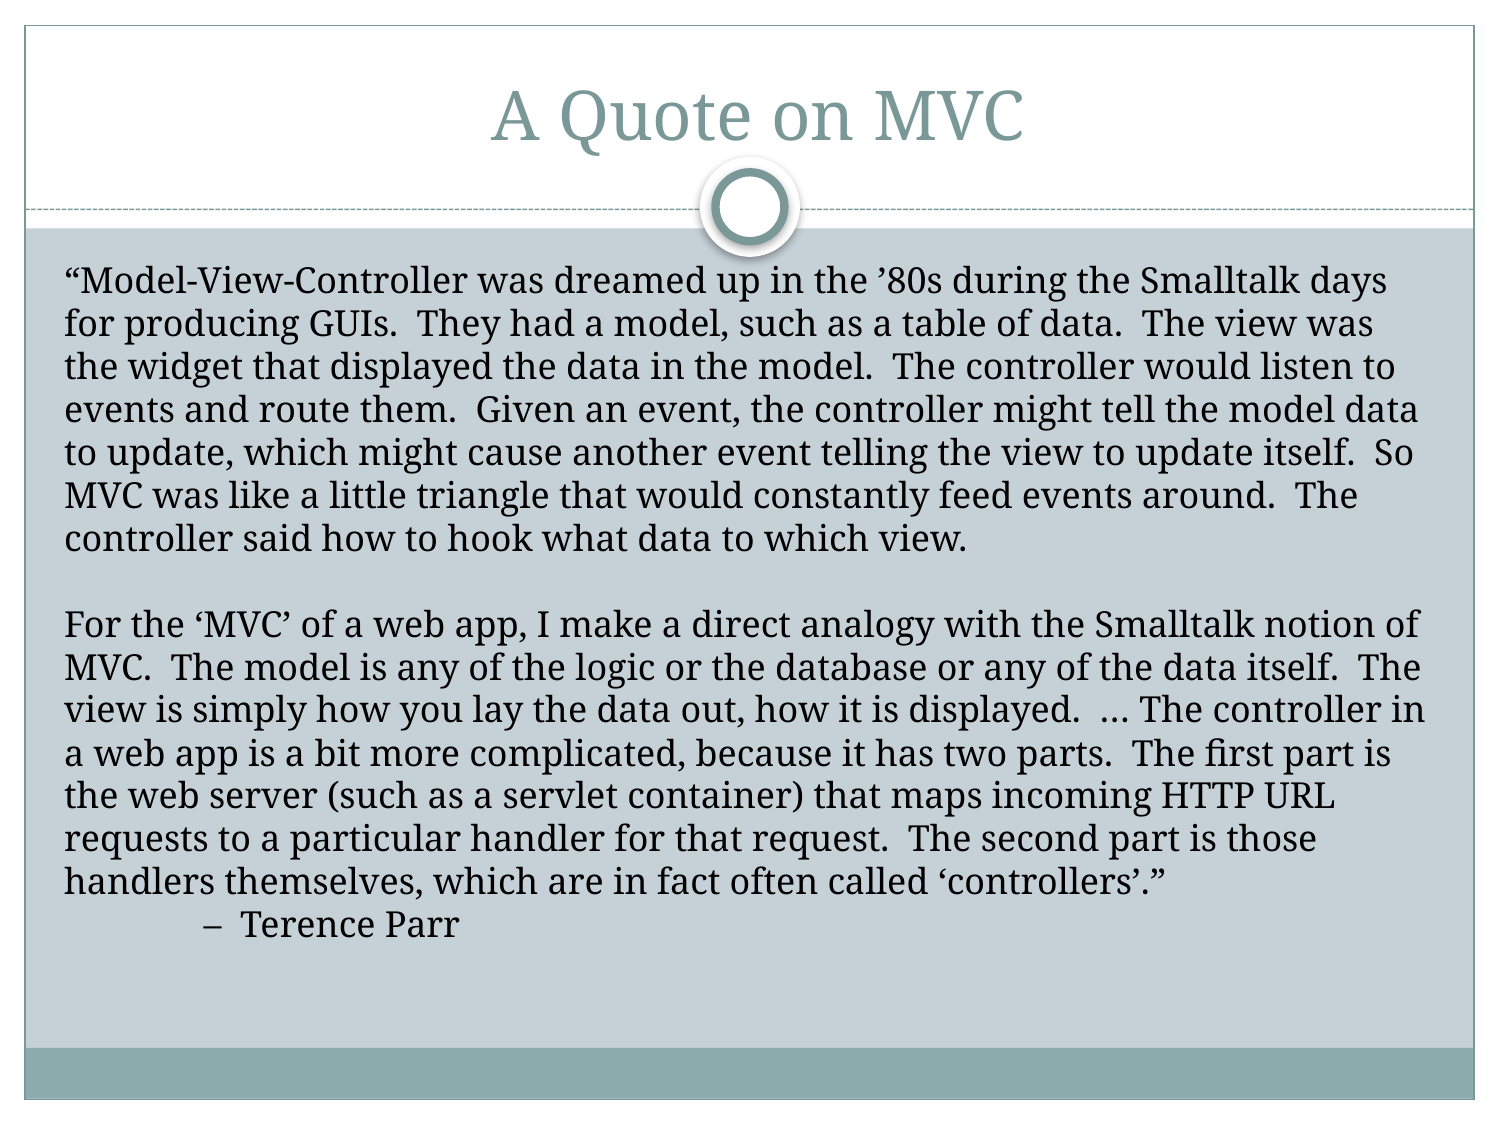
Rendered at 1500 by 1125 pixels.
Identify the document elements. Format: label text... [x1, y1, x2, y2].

list “Model-View-Controller was dreamed up in the ’80s during the Smalltalk days for producing GUIs. They had a model, such as a table of data. The view was the widget that displayed the data in the model. The controller would listen to events and route them. Given an event, the controller might tell the model data to update, which might cause another event telling the view to update itself. So MVC was like a little triangle that would constantly feed events around. The controller said how to hook what data to which view. For the ‘MVC’ of a web app, I make a direct analogy with the Smalltalk notion of MVC. The model is any of the logic or the database or any of the data itself. The view is simply how you lay the data out, how it is displayed. … The controller in a web app is a bit more complicated, because it has two parts. The first part is the web server (such as a servlet container) that maps incoming HTTP URL requests to a particular handler for that request. The second part is those handlers themselves, which are in fact often called ‘controllers’.” – Terence Parr [49, 250, 1445, 1001]
title A Quote on MVC [49, 37, 1450, 162]
